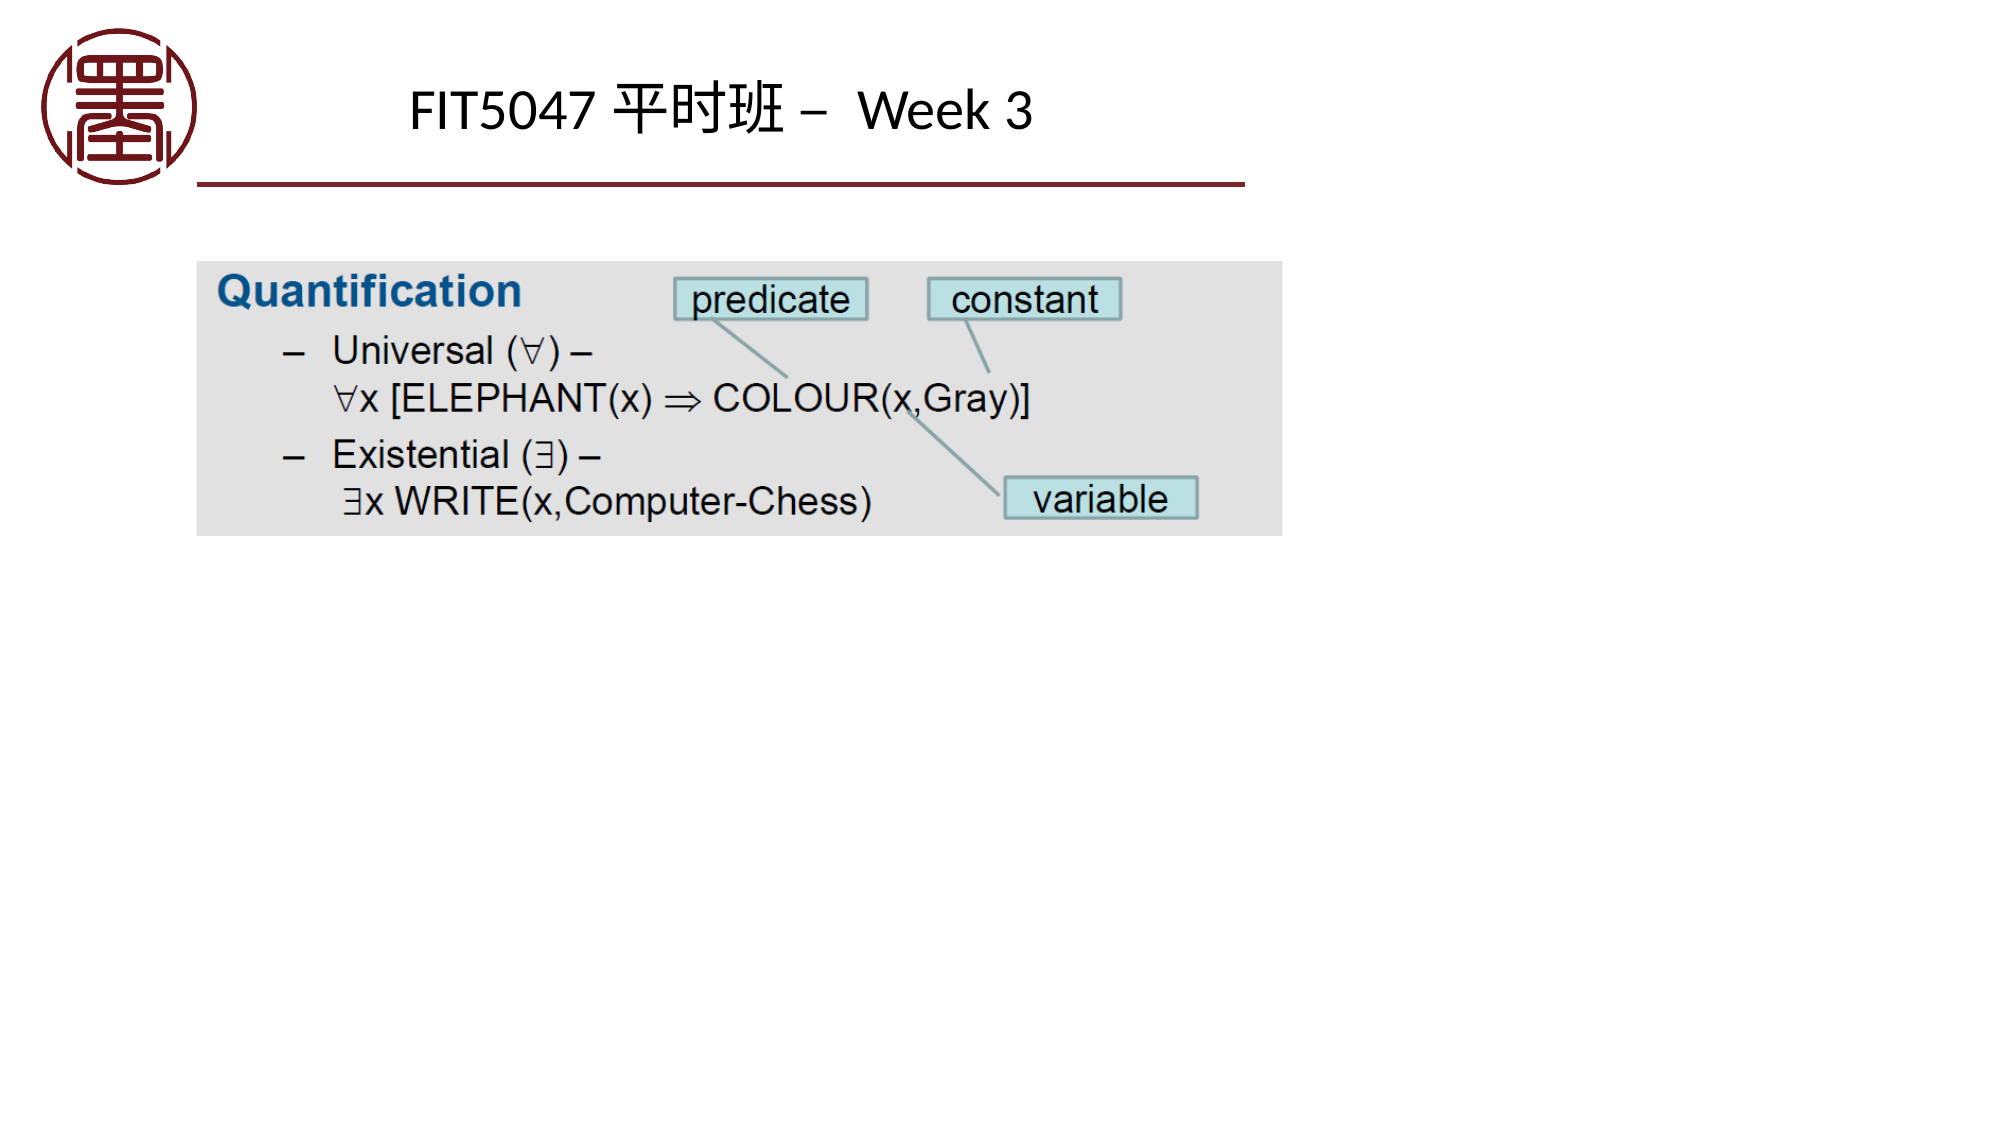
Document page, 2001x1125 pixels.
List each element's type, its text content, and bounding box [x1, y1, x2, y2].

picture [196, 261, 1283, 536]
picture [41, 28, 197, 185]
text_box FIT5047平时班 – Week 3 [394, 63, 1049, 149]
